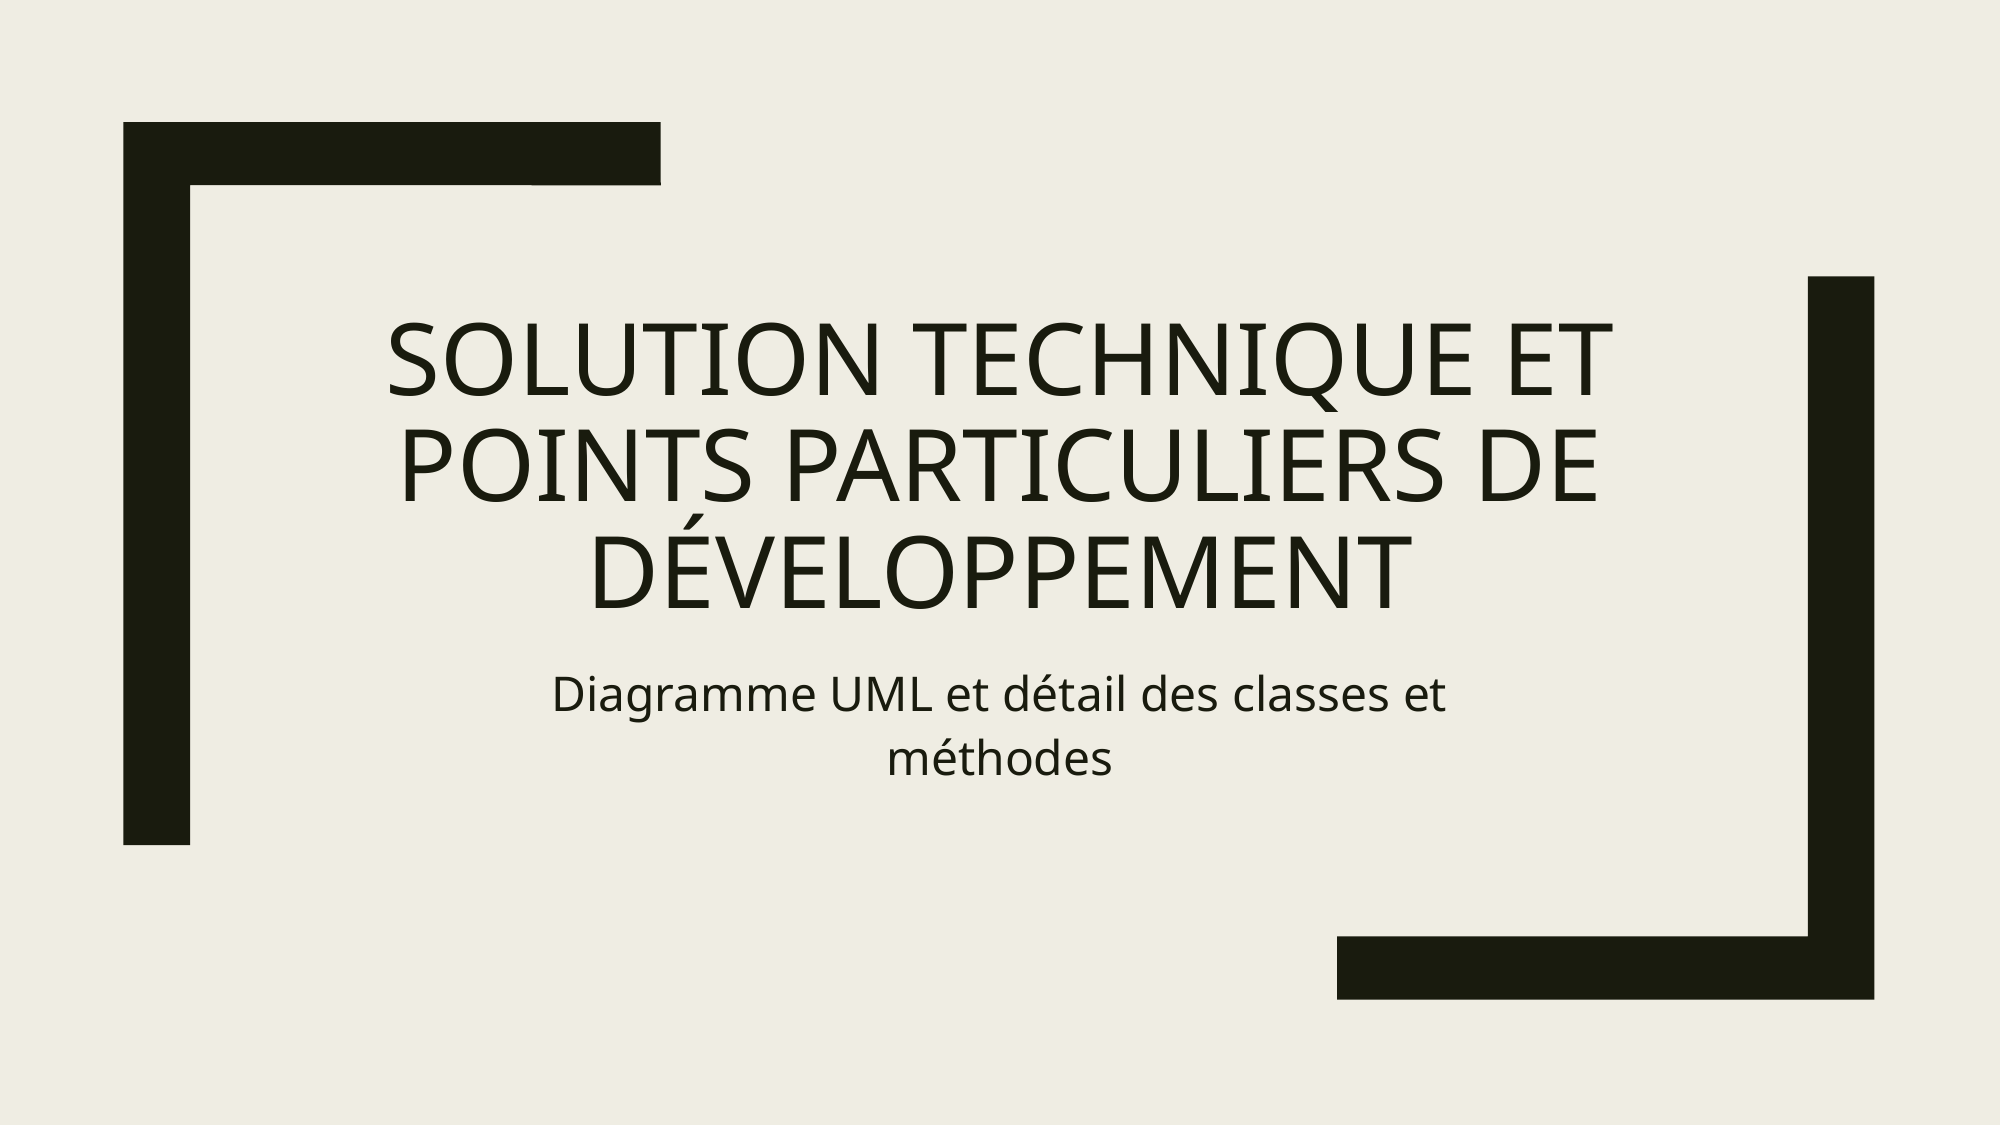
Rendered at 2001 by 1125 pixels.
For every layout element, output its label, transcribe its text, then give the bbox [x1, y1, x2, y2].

subtitle Diagramme UML et détail des classes et méthodes [439, 649, 1561, 828]
title solution technique et points particuliers de développement [314, 293, 1686, 638]
